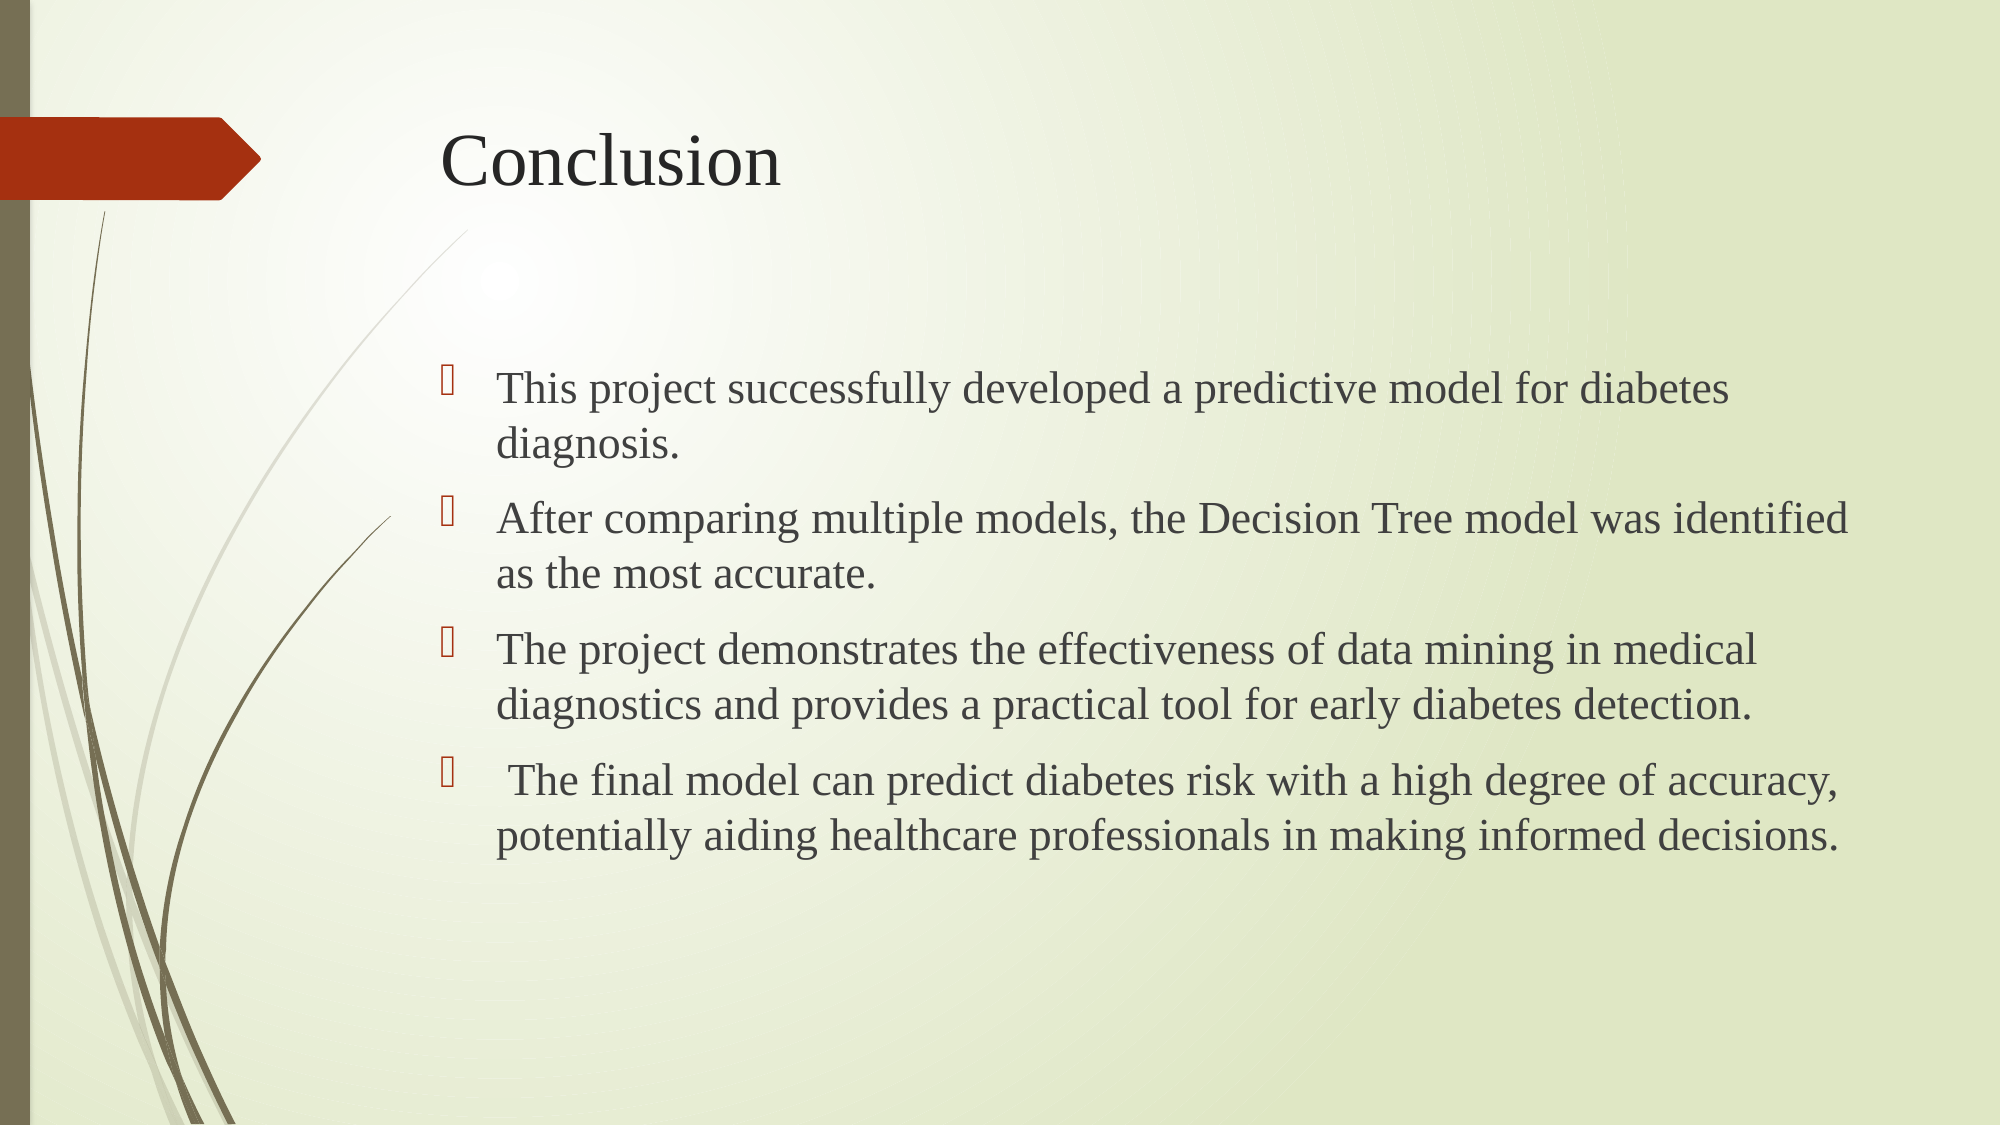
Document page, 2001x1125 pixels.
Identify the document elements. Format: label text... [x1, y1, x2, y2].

list This project successfully developed a predictive model for diabetes diagnosis. After comparing multiple models, the Decision Tree model was identified as the most accurate. The project demonstrates the effectiveness of data mining in medical diagnostics and provides a practical tool for early diabetes detection. The final model can predict diabetes risk with a high degree of accuracy, potentially aiding healthcare professionals in making informed decisions. [424, 350, 1888, 970]
title Conclusion [425, 102, 1888, 313]
